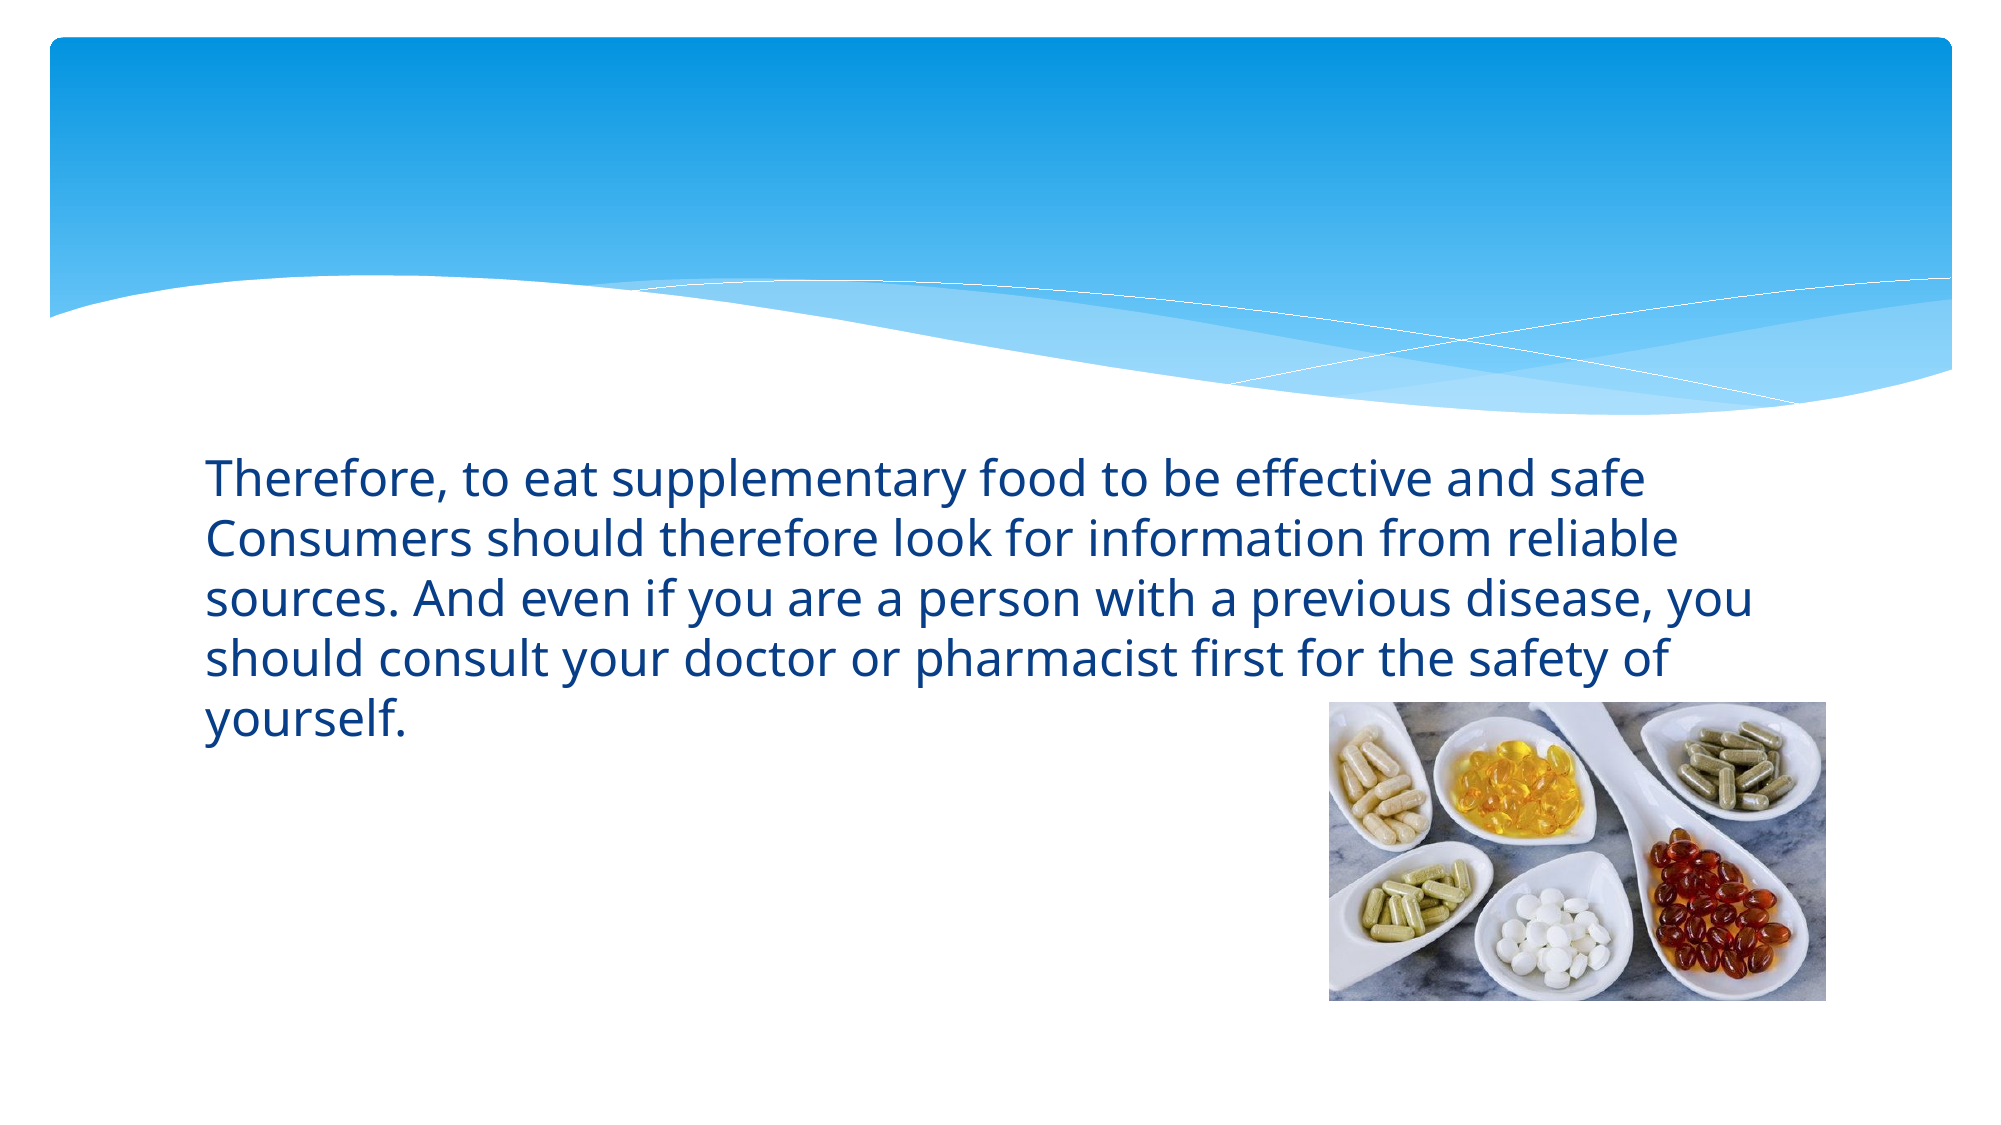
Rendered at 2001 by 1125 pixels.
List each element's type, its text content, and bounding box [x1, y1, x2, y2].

picture [1328, 702, 1826, 1001]
list Therefore, to eat supplementary food to be effective and safe Consumers should therefore look for information from reliable sources. And even if you are a person with a previous disease, you should consult your doctor or pharmacist first for the safety of yourself. [190, 438, 1812, 1005]
